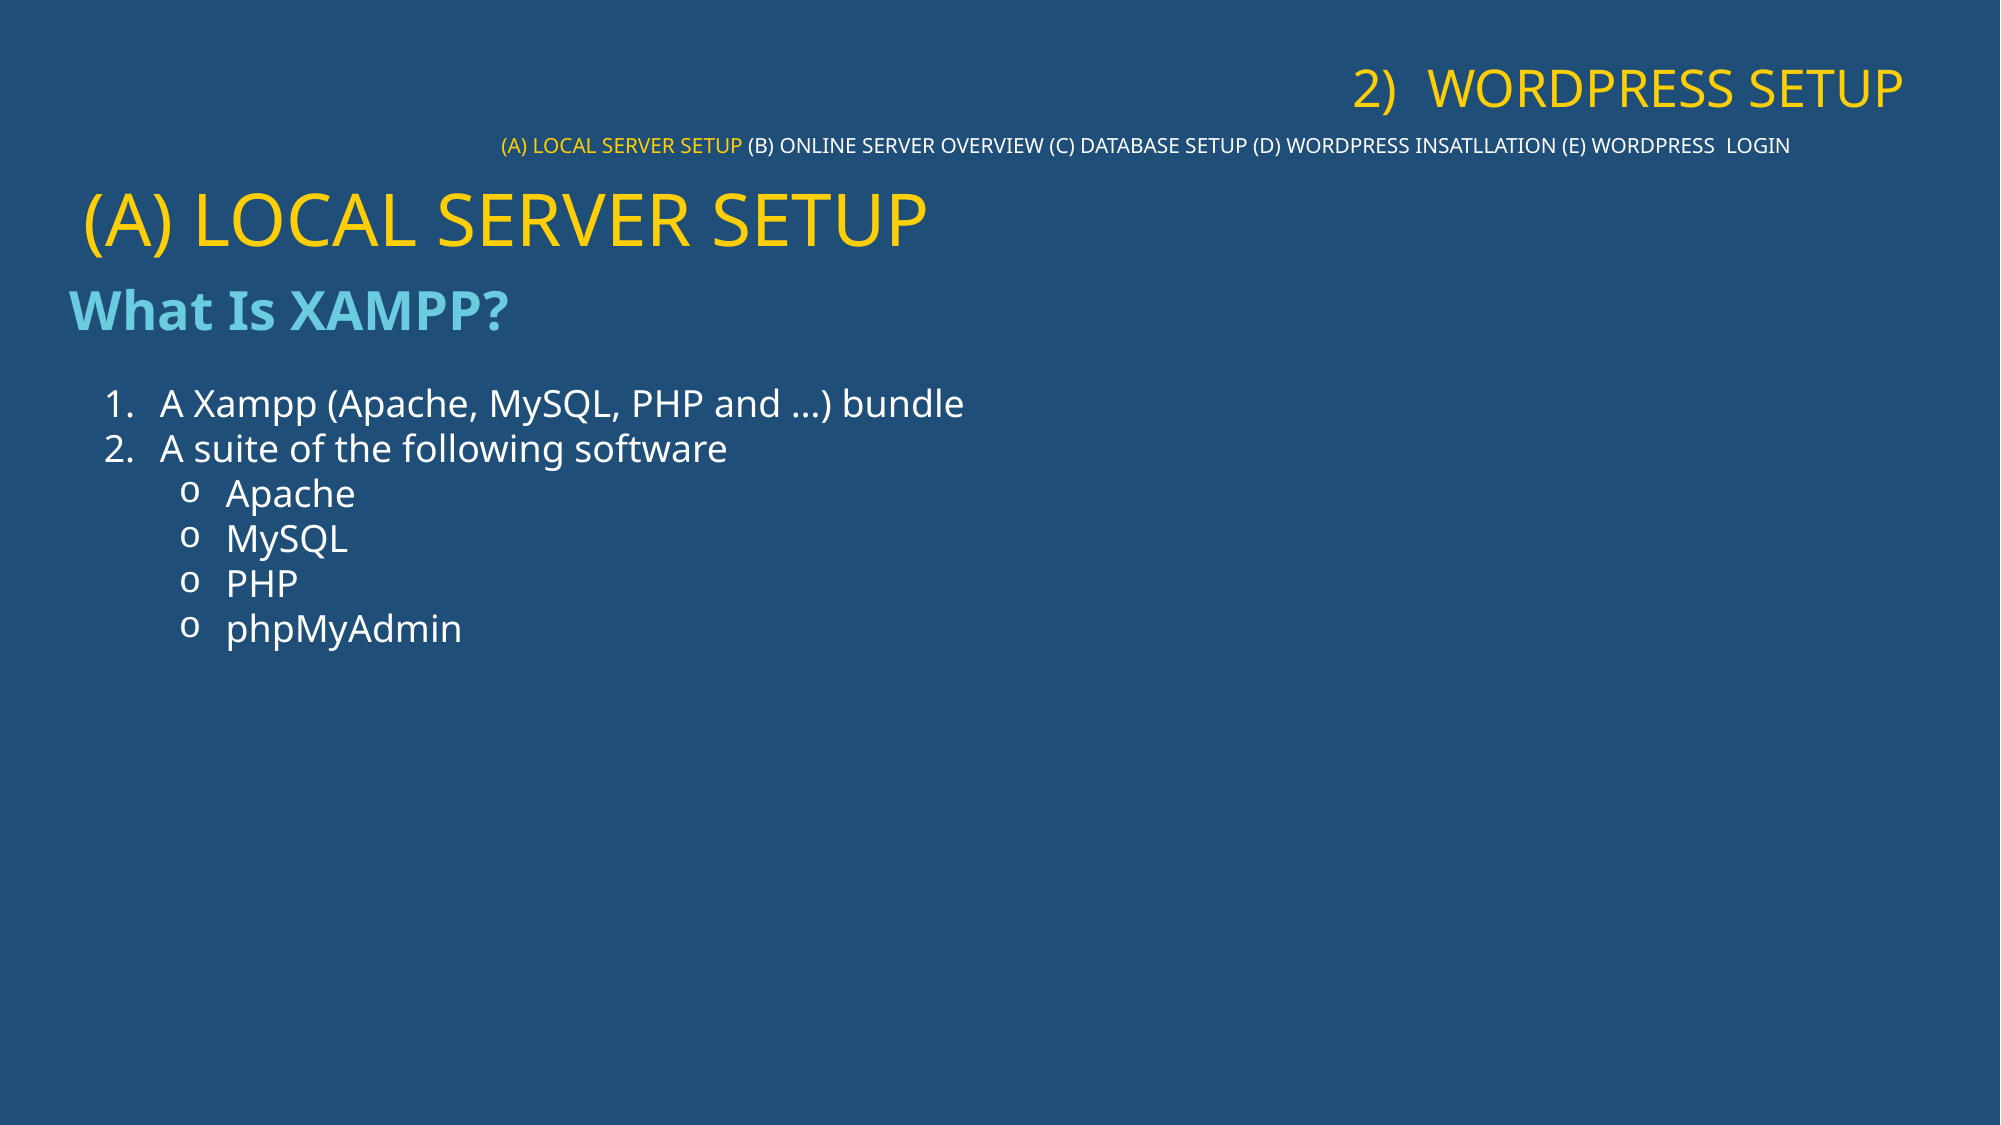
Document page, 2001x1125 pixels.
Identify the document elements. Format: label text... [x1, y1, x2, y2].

text_box (A) LOCAL SERVER SETUP [68, 165, 945, 268]
text_box WORDPRESS SETUP [1337, 47, 1920, 125]
text_box A Xampp (Apache, MySQL, PHP and …) bundle A suite of the following software Apache MySQL PHP phpMyAdmin [88, 372, 1950, 658]
text_box (A) LOCAL SERVER SETUP (B) ONLINE SERVER OVERVIEW (C) DATABASE SETUP (D) WORDPRESS INSATLLATION (E) WORDPRESS LOGIN [486, 125, 1806, 166]
text_box What Is XAMPP? [55, 269, 525, 349]
